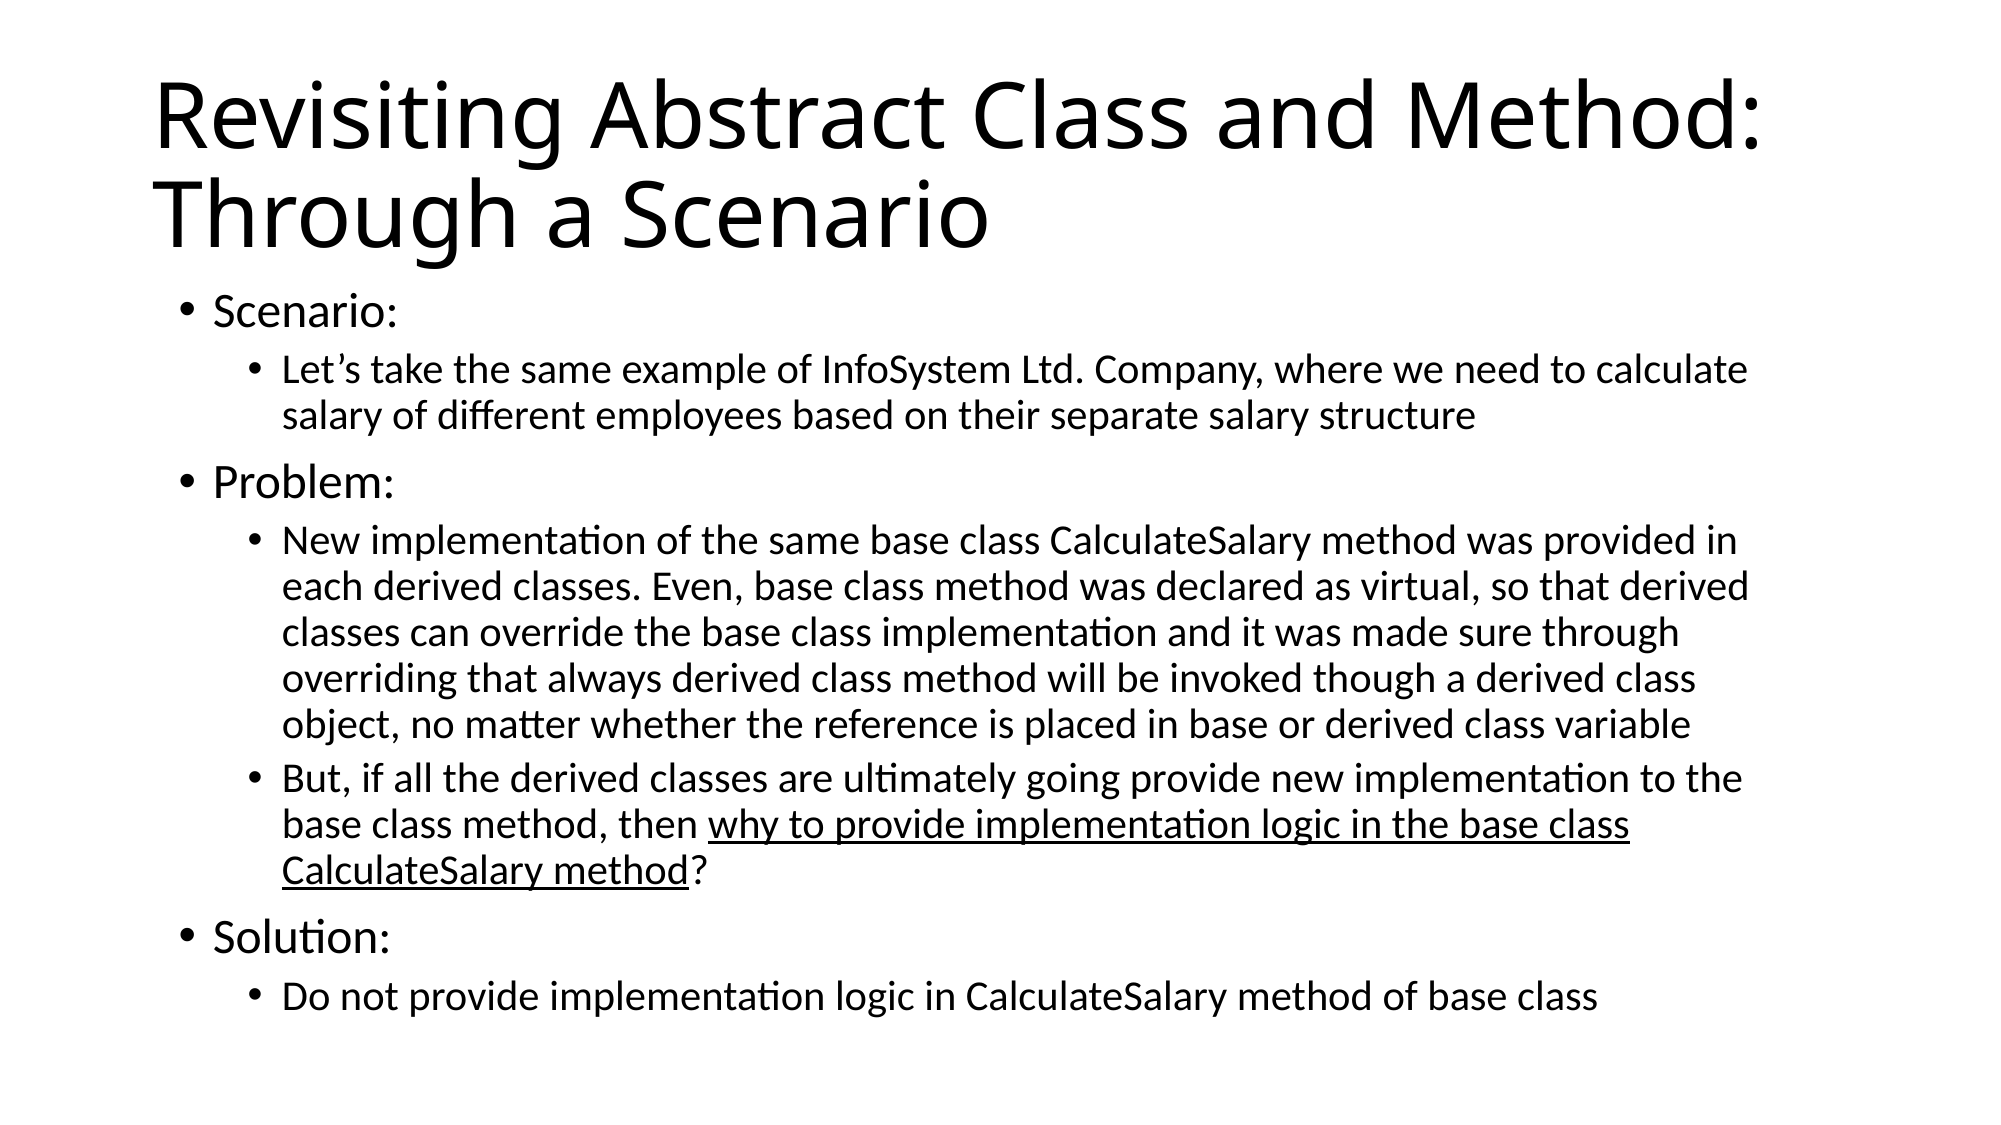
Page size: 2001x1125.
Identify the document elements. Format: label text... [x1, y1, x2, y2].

list Scenario: Let’s take the same example of InfoSystem Ltd. Company, where we need to calculate salary of different employees based on their separate salary structure Problem: New implementation of the same base class CalculateSalary method was provided in each derived classes. Even, base class method was declared as virtual, so that derived classes can override the base class implementation and it was made sure through overriding that always derived class method will be invoked though a derived class object, no matter whether the reference is placed in base or derived class variable But, if all the derived classes are ultimately going provide new implementation to the base class method, then why to provide implementation logic in the base class CalculateSalary method? Solution: Do not provide implementation logic in CalculateSalary method of base class [163, 278, 1838, 1038]
title Revisiting Abstract Class and Method: Through a Scenario [137, 59, 1863, 278]
